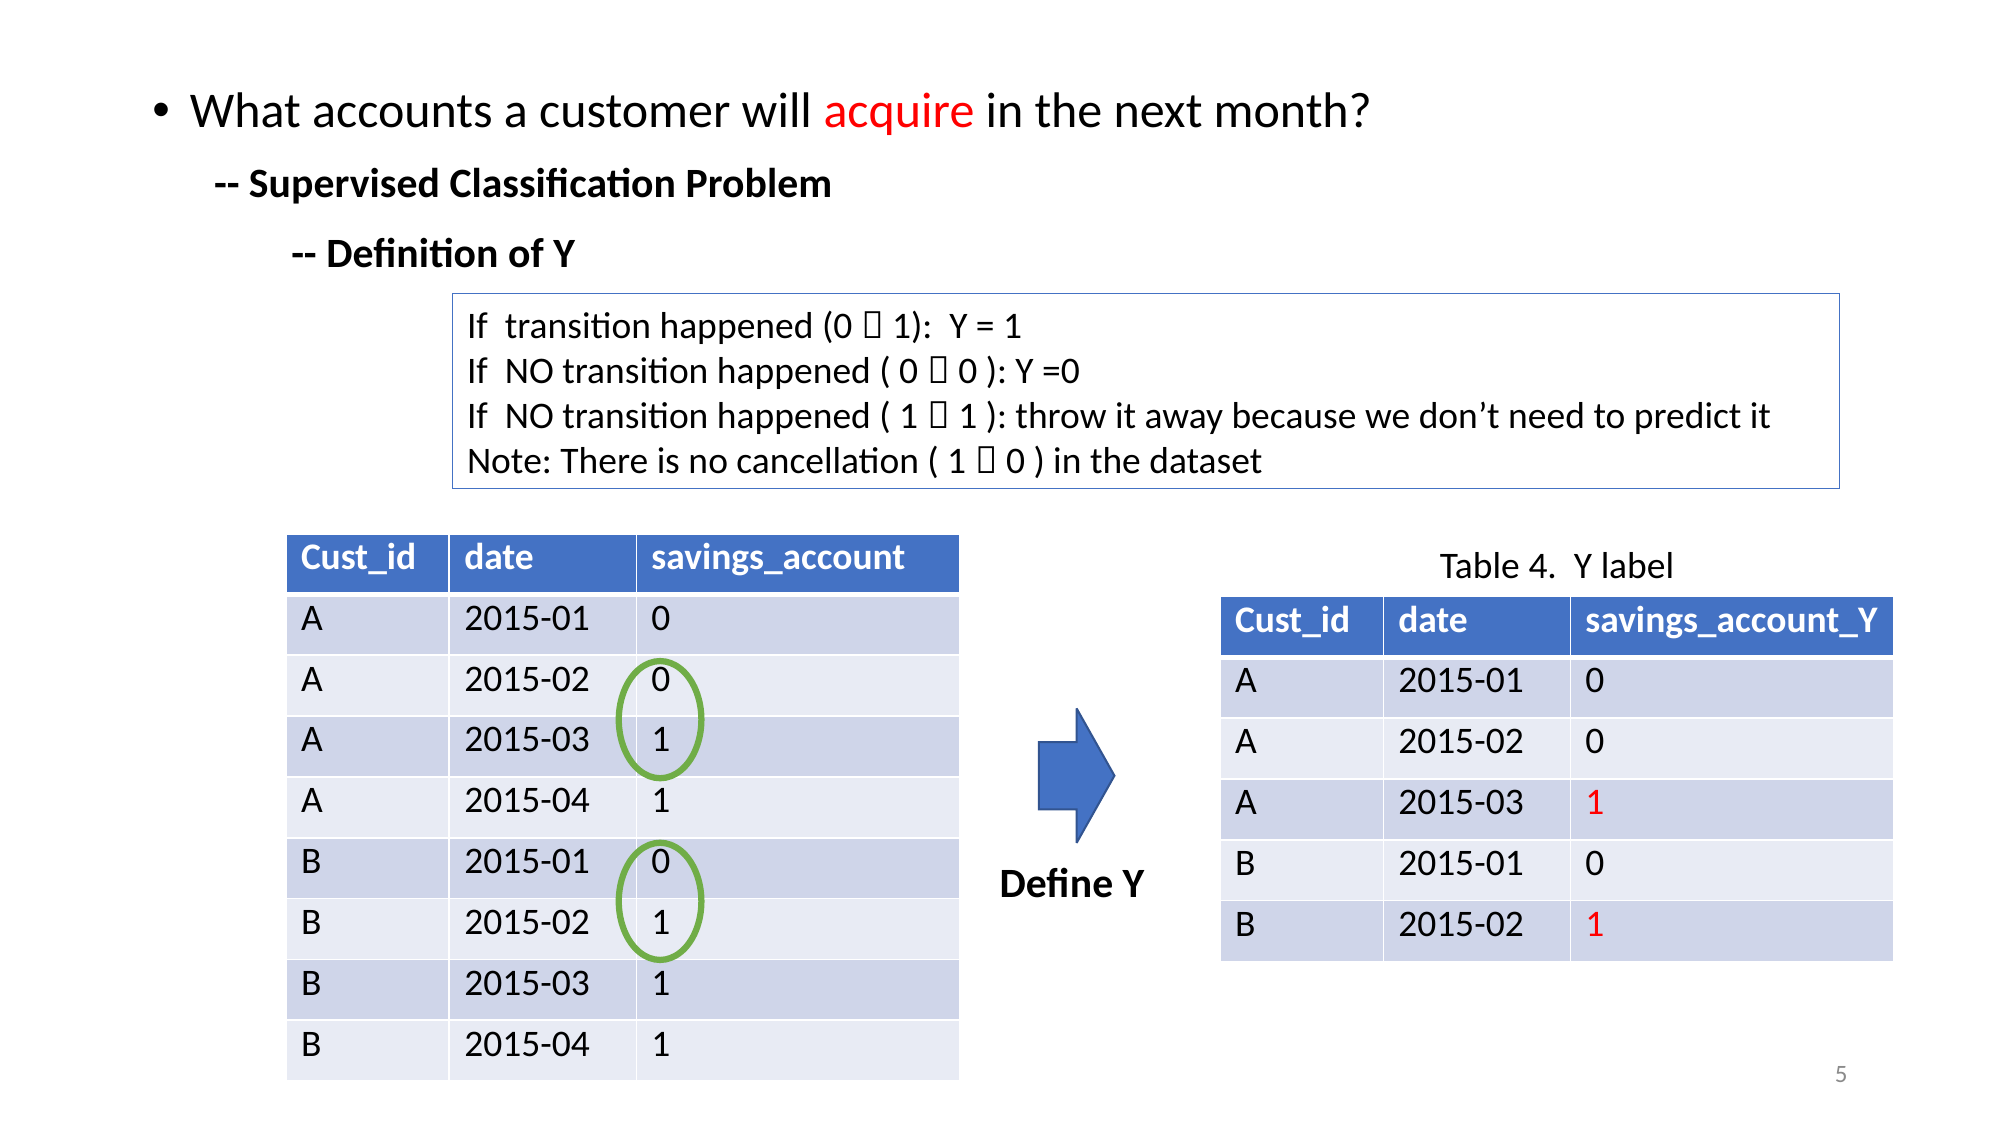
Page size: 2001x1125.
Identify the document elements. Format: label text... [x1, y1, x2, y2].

table_cell A [1221, 660, 1383, 717]
table_cell A [287, 656, 448, 715]
text_box Table 4. Y label [1219, 533, 1895, 594]
table_header Cust_id [287, 535, 448, 592]
slide_number 5 [1412, 1042, 1863, 1103]
table_cell A [1221, 719, 1383, 778]
table_cell 2015-01 [450, 839, 636, 898]
table_cell 1 [676, 717, 959, 776]
table_cell 0 [1571, 719, 1893, 778]
table_cell 1 [637, 960, 959, 1019]
table_cell 2015-02 [450, 899, 636, 959]
table_cell 0 [637, 656, 959, 715]
table_cell B [287, 960, 448, 1019]
table_cell 2015-03 [450, 717, 636, 776]
list What accounts a customer will acquire in the next month? [137, 77, 1767, 152]
text_box [617, 660, 703, 780]
table_header date [1384, 597, 1570, 655]
table_cell 1 [637, 778, 959, 837]
table_cell 2015-01 [450, 597, 636, 654]
table_cell A [287, 597, 448, 654]
table_cell 0 [1571, 660, 1893, 717]
table_header savings_account [637, 535, 959, 592]
text_box If transition happened (0  1): Y = 1 If NO transition happened ( 0  0 ): Y =0 If NO transition happened ( 1  1 ): throw it away because we don’t need to predict it Note: There is no cancellation ( 1  0 ) in the dataset [452, 293, 1840, 489]
table_cell B [287, 1021, 448, 1080]
table_cell 2015-01 [1384, 841, 1570, 900]
text_box -- Supervised Classification Problem [199, 148, 903, 214]
table_cell 1 [1571, 780, 1893, 839]
table_cell 1 [637, 953, 647, 959]
table_cell 2015-03 [1384, 780, 1570, 839]
table_cell 1 [674, 899, 959, 959]
table_cell 2015-03 [450, 960, 636, 1019]
table_cell A [1221, 780, 1383, 839]
table_cell A [287, 717, 448, 776]
text_box [1037, 707, 1116, 844]
table_cell B [1221, 901, 1383, 961]
table_cell 2015-02 [1384, 719, 1570, 778]
table_cell 0 [637, 839, 959, 898]
table_cell 1 [1571, 901, 1893, 961]
table_cell 1 [637, 1021, 959, 1080]
table_header savings_account_Y [1571, 597, 1893, 655]
table_cell 2015-02 [1384, 901, 1570, 961]
table_cell 2015-04 [450, 1021, 636, 1080]
text_box [617, 841, 703, 961]
table_cell 2015-02 [450, 656, 636, 715]
table_cell B [287, 899, 448, 959]
text_box Define Y [984, 848, 1169, 913]
table_cell 2015-01 [1384, 660, 1570, 717]
table_cell 2015-04 [450, 778, 636, 837]
table_header date [450, 535, 636, 592]
table_cell B [1221, 841, 1383, 900]
table_cell 0 [637, 597, 959, 654]
table_cell A [287, 778, 448, 837]
table_cell B [287, 839, 448, 898]
text_box -- Definition of Y [276, 218, 607, 283]
table_cell 0 [1571, 841, 1893, 900]
table_header Cust_id [1221, 597, 1383, 655]
